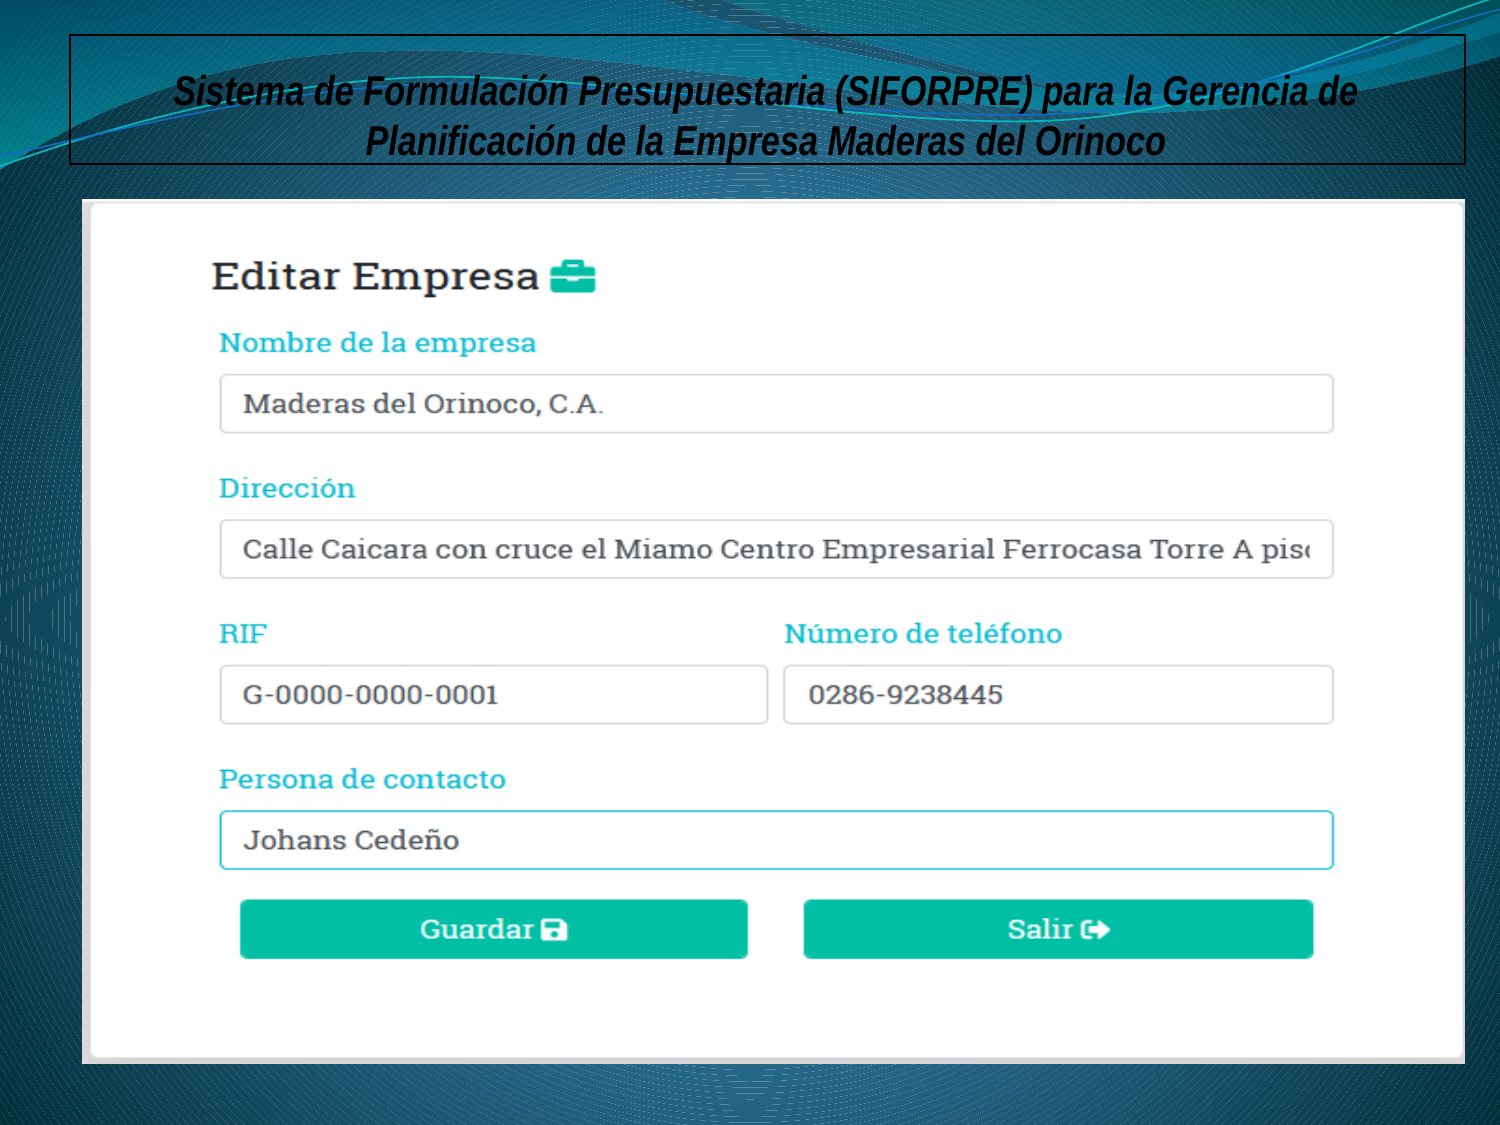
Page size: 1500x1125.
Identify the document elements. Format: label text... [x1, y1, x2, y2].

picture [81, 198, 1466, 1064]
title Sistema de Formulación Presupuestaria (SIFORPRE) para la Gerencia de Planificación de la Empresa Maderas del Orinoco [70, 35, 1465, 164]
